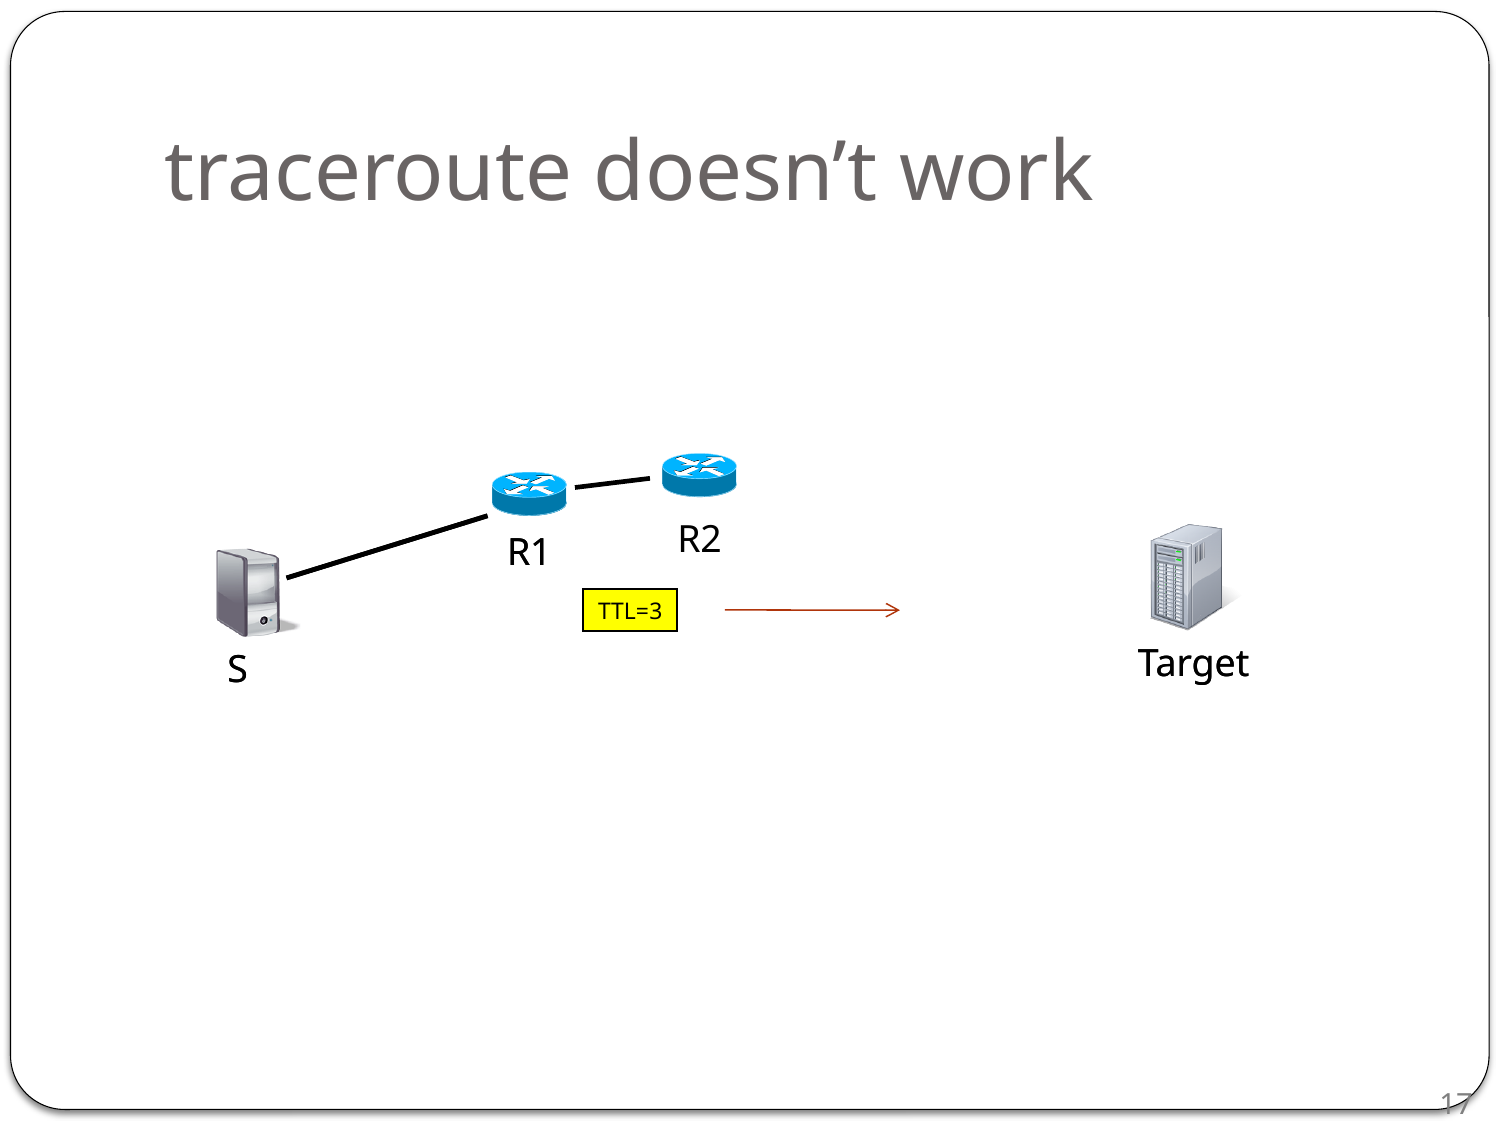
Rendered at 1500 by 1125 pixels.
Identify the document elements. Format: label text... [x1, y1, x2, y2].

picture [535, 504, 567, 516]
text_box TTL=3 [583, 588, 678, 631]
text_box R2 [662, 507, 737, 567]
picture [492, 471, 567, 487]
picture [703, 458, 722, 465]
picture [508, 476, 528, 483]
text_box R1 [495, 525, 567, 581]
text_box [74, 45, 1425, 233]
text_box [286, 515, 488, 579]
picture [702, 468, 723, 476]
picture [506, 486, 526, 495]
picture [532, 487, 553, 495]
picture [676, 468, 696, 476]
picture [662, 453, 689, 463]
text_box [574, 478, 651, 488]
picture [662, 453, 738, 498]
text_box Target [1123, 631, 1265, 692]
picture [199, 537, 312, 651]
picture [492, 506, 524, 516]
picture [533, 477, 552, 483]
picture [1137, 520, 1251, 634]
picture [678, 458, 697, 465]
text_box S [212, 661, 263, 698]
